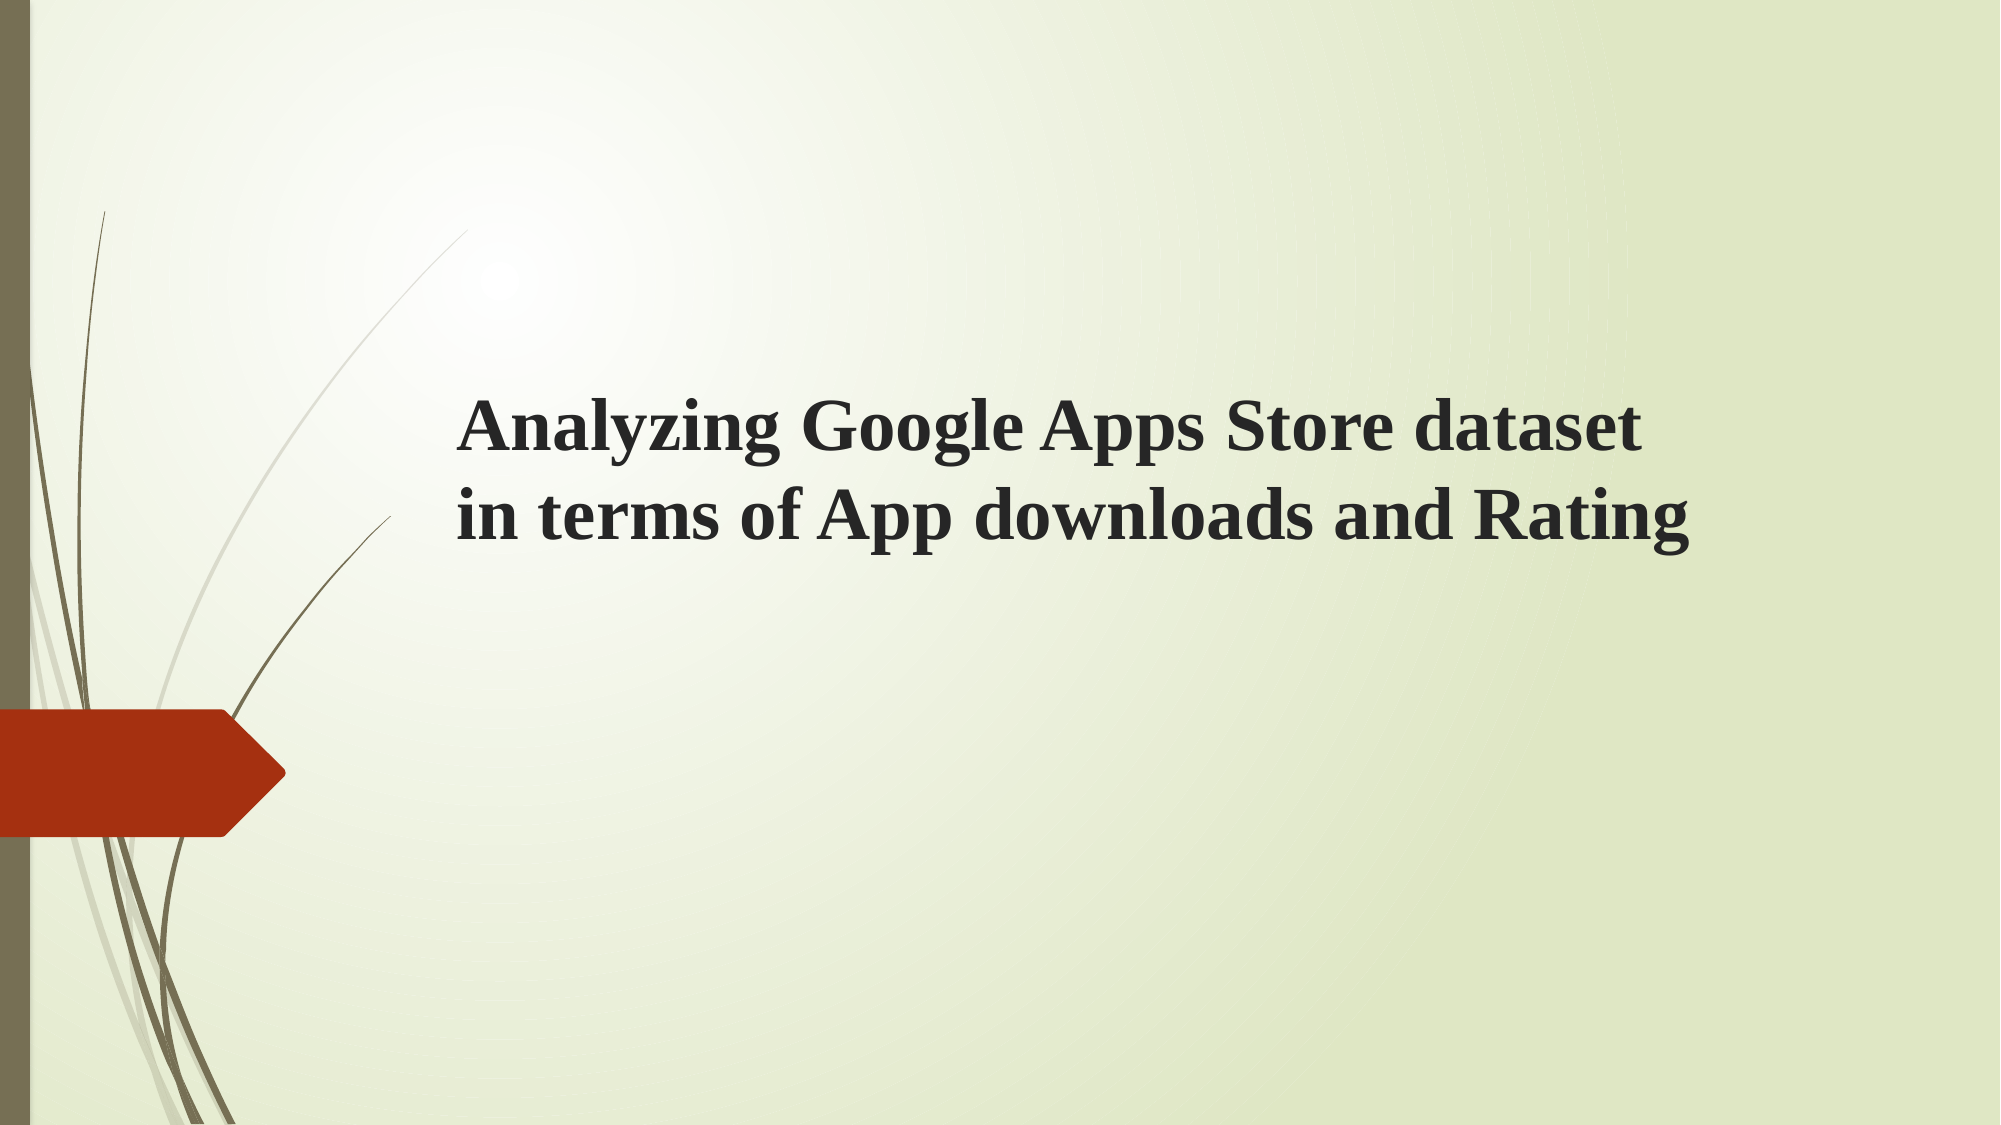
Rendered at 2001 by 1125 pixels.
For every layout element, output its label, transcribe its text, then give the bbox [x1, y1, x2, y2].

title Analyzing Google Apps Store dataset in terms of App downloads and Rating [441, 299, 1942, 563]
